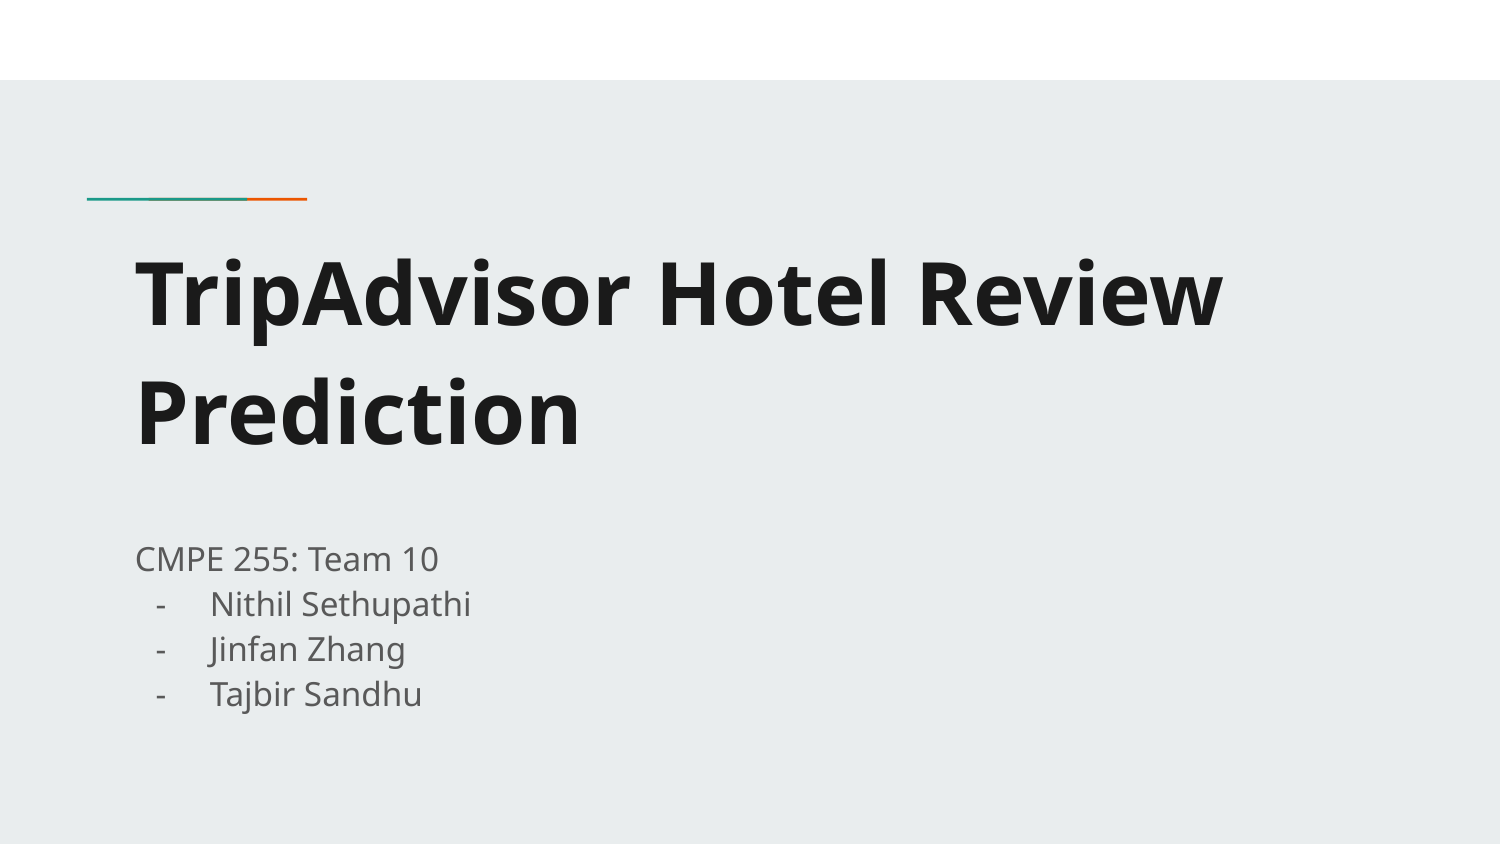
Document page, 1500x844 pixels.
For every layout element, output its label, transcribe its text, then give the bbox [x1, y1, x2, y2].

subtitle CMPE 255: Team 10 Nithil Sethupathi Jinfan Zhang Tajbir Sandhu [119, 520, 1381, 837]
text_box [428, 585, 1095, 652]
title TripAdvisor Hotel Review Prediction [119, 216, 1381, 490]
